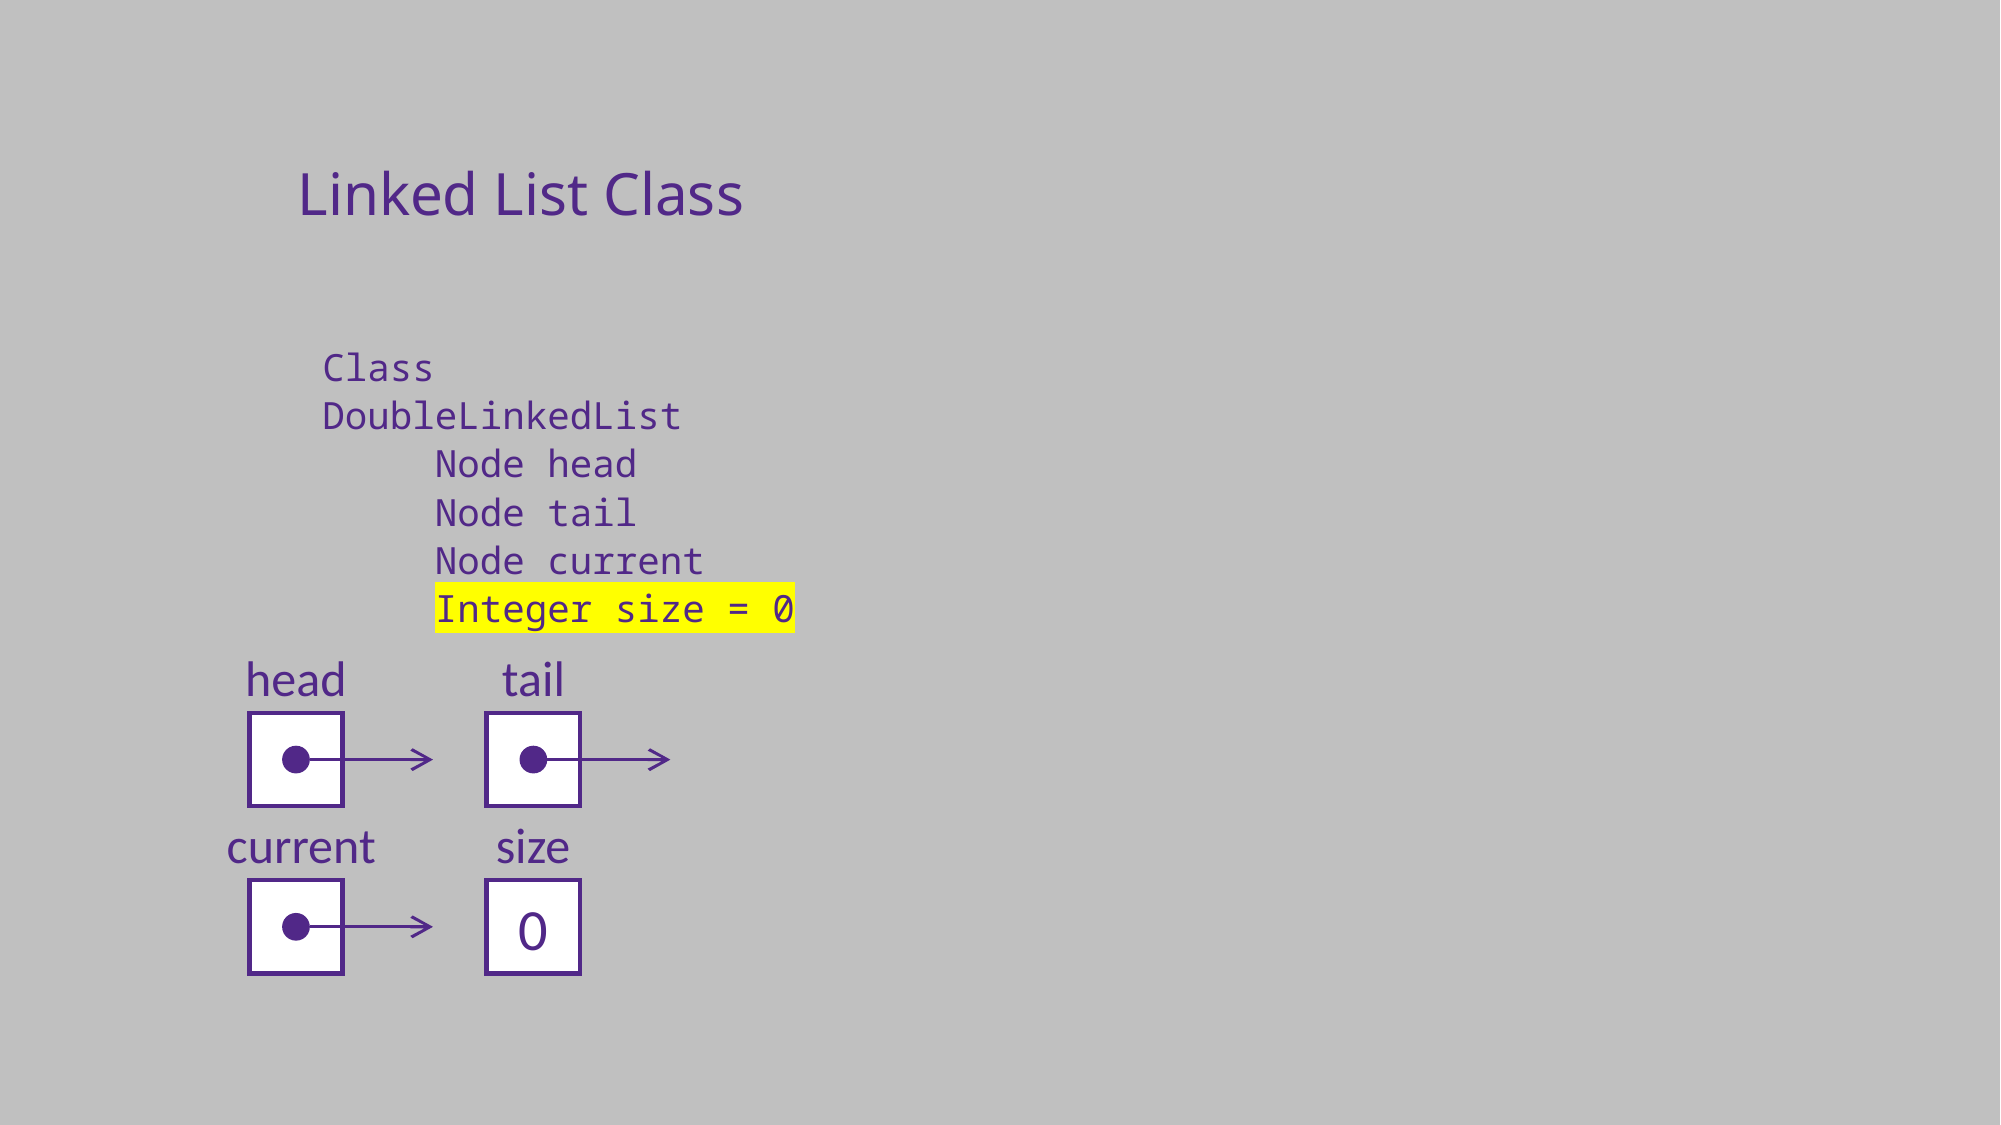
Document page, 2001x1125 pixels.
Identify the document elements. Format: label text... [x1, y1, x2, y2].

text_box head [230, 639, 362, 714]
text_box Class DoubleLinkedList Node head Node tail Node current Integer size = 0 [233, 333, 824, 638]
text_box [281, 911, 311, 942]
text_box [248, 714, 344, 806]
text_box [518, 744, 549, 775]
text_box [248, 881, 344, 974]
text_box [486, 712, 581, 806]
text_box 0 [486, 881, 581, 974]
text_box current [211, 806, 391, 881]
text_box Linked List Class [282, 149, 759, 235]
text_box [281, 744, 311, 775]
text_box tail [487, 639, 581, 714]
text_box size [481, 806, 586, 881]
